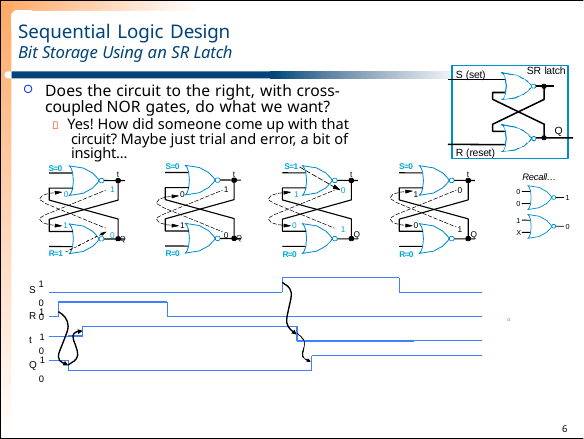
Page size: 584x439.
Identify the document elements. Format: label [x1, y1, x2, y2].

text_box [0, 0, 584, 439]
text_box [267, 190, 290, 229]
text_box [413, 184, 565, 357]
text_box [98, 177, 105, 230]
text_box [38, 189, 43, 228]
picture [65, 231, 107, 253]
text_box [521, 195, 565, 240]
text_box [115, 164, 243, 372]
text_box [48, 165, 113, 255]
text_box [295, 164, 476, 372]
text_box [448, 177, 455, 183]
text_box [57, 291, 110, 372]
text_box [242, 166, 292, 372]
text_box [446, 64, 575, 160]
text_box [47, 291, 56, 362]
